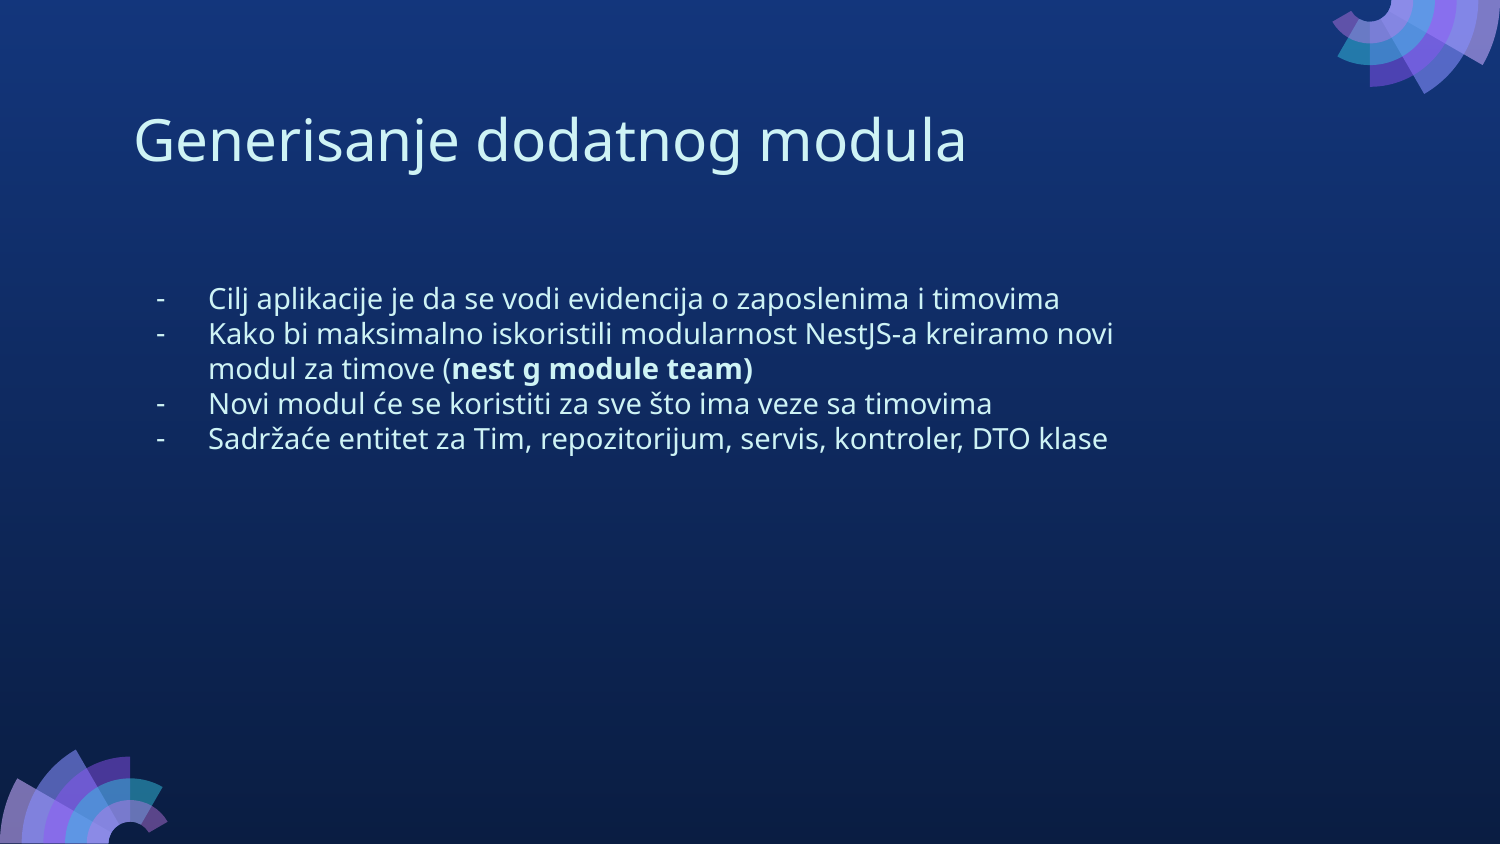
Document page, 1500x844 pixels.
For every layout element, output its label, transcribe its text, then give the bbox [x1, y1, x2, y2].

title Generisanje dodatnog modula [118, 88, 1382, 183]
text_box Cilj aplikacije je da se vodi evidencija o zaposlenima i timovima Kako bi maksimalno iskoristili modularnost NestJS-a kreiramo novi modul za timove (nest g module team) Novi modul će se koristiti za sve što ima veze sa timovima Sadržaće entitet za Tim, repozitorijum, servis, kontroler, DTO klase [118, 265, 1211, 505]
